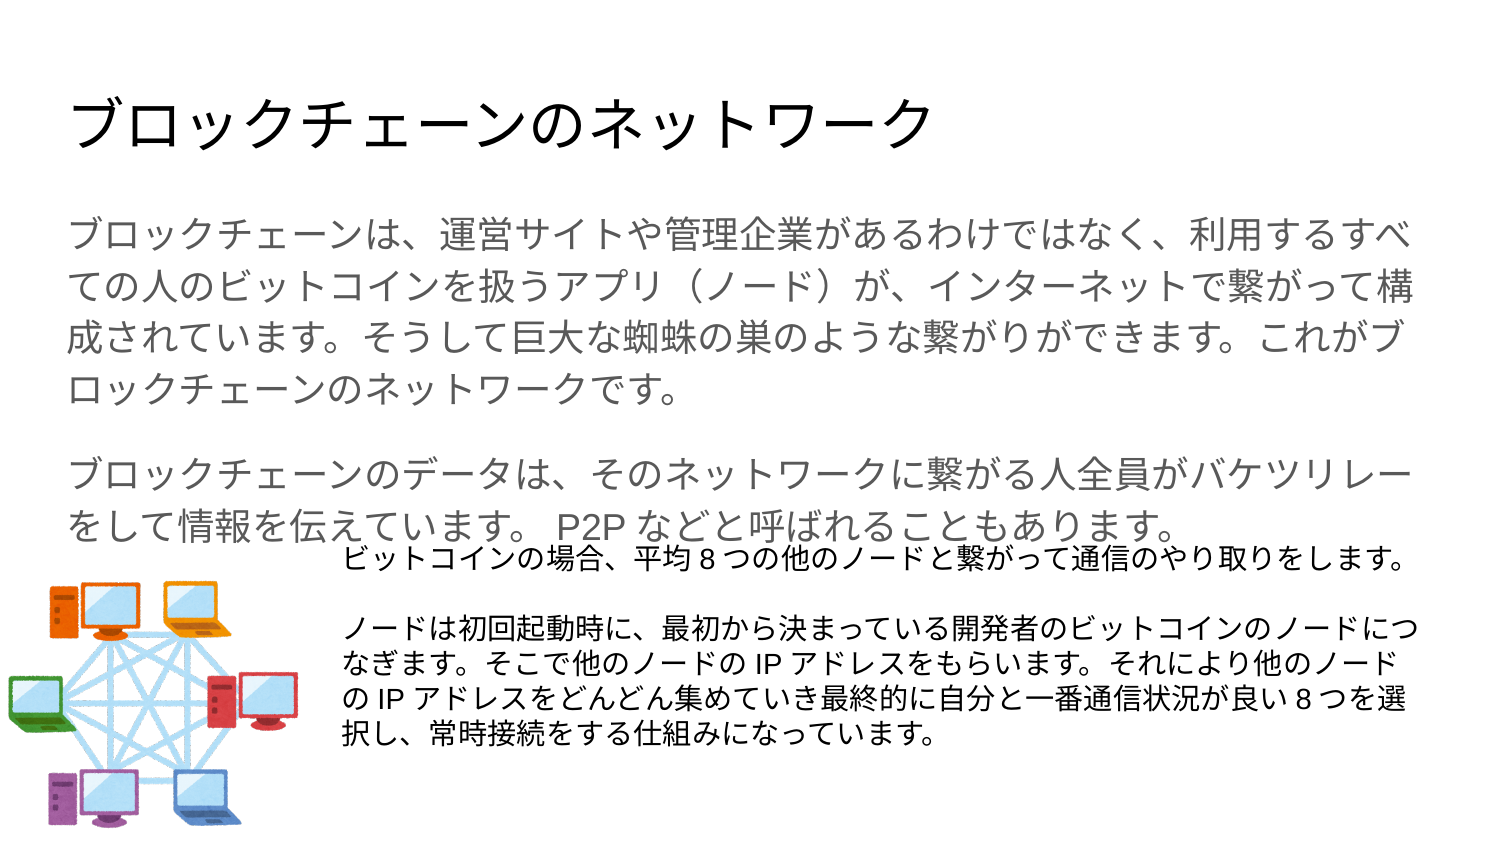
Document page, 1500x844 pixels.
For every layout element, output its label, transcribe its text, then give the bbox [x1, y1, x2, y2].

list ブロックチェーンは、運営サイトや管理企業があるわけではなく、利用するすべての人のビットコインを扱うアプリ（ノード）が、インターネットで繋がって構成されています。そうして巨大な蜘蛛の巣のような繋がりができます。これがブロックチェーンのネットワークです。 ブロックチェーンのデータは、そのネットワークに繋がる人全員がバケツリレーをして情報を伝えています。P2Pなどと呼ばれることもあります。 [51, 189, 1449, 526]
text_box ビットコインの場合、平均8つの他のノードと繋がって通信のやり取りをします。 ノードは初回起動時に、最初から決まっている開発者のビットコインのノードにつなぎます。そこで他のノードのIPアドレスをもらいます。それにより他のノードのIPアドレスをどんどん集めていき最終的に自分と一番通信状況が良い8つを選択し、常時接続をする仕組みになっています。 [326, 525, 1437, 813]
picture [0, 566, 307, 844]
title ブロックチェーンのネットワーク [51, 72, 1449, 167]
